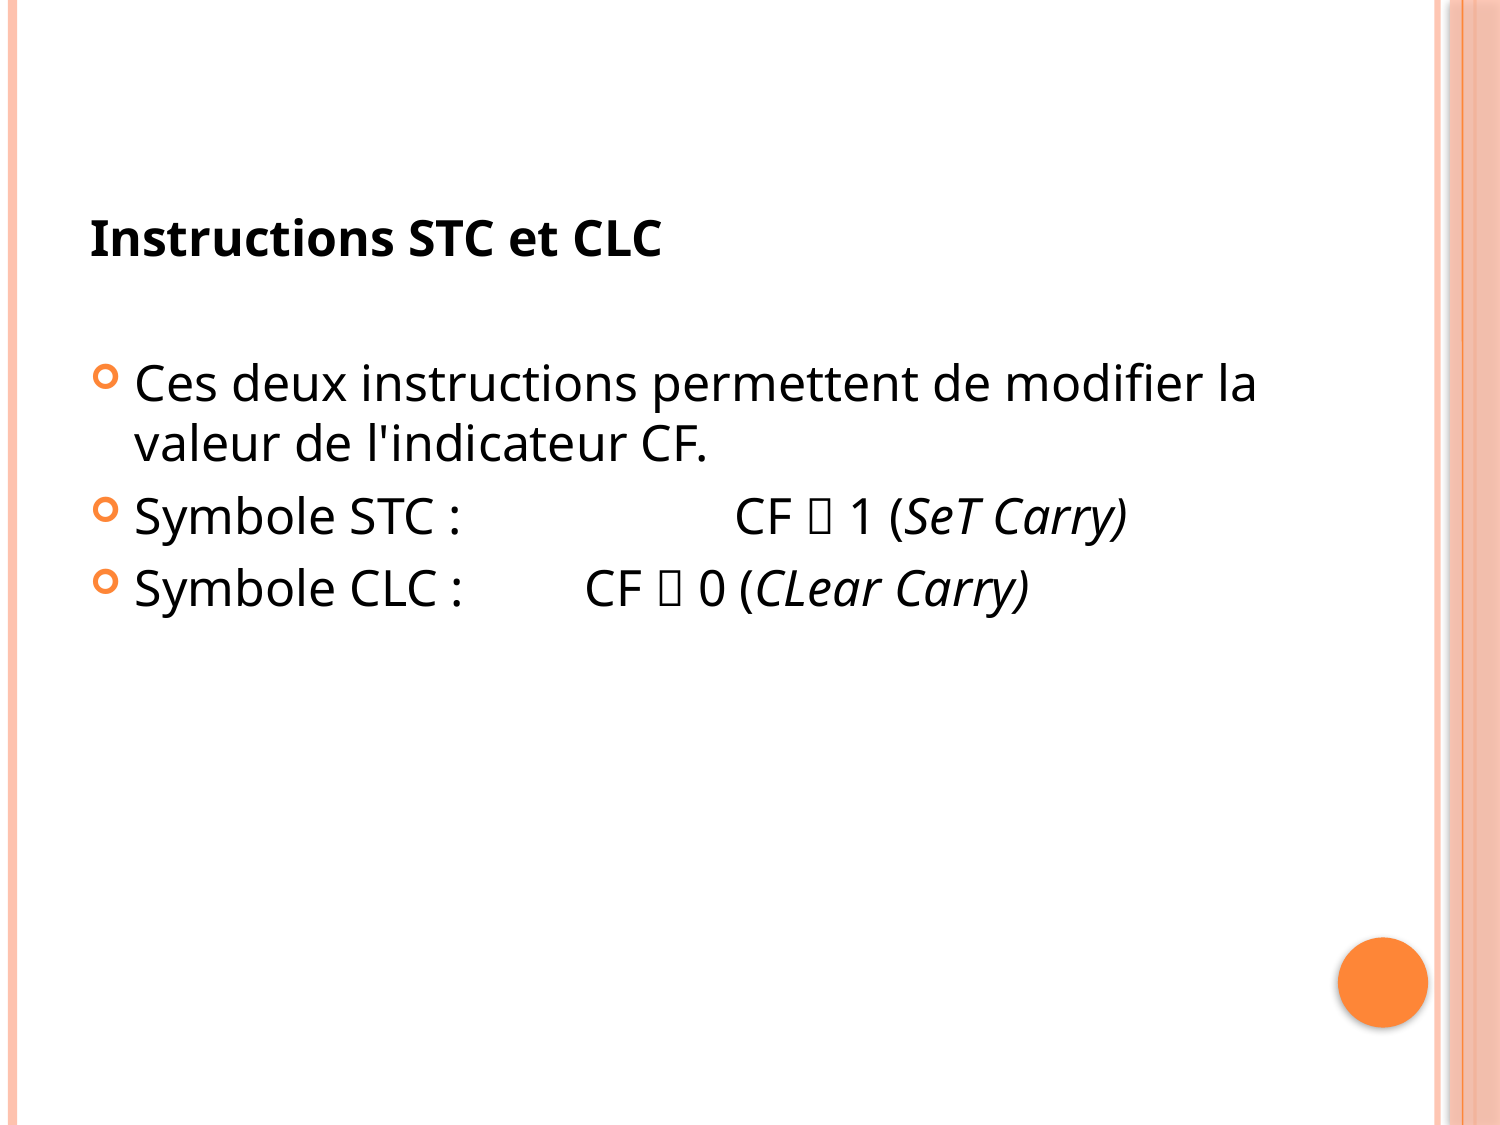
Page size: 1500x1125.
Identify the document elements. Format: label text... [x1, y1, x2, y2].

list Instructions STC et CLC Ces deux instructions permettent de modifier la valeur de l'indicateur CF. Symbole STC : CF  1 (SeT Carry) Symbole CLC : CF  0 (CLear Carry) [74, 198, 1384, 1063]
